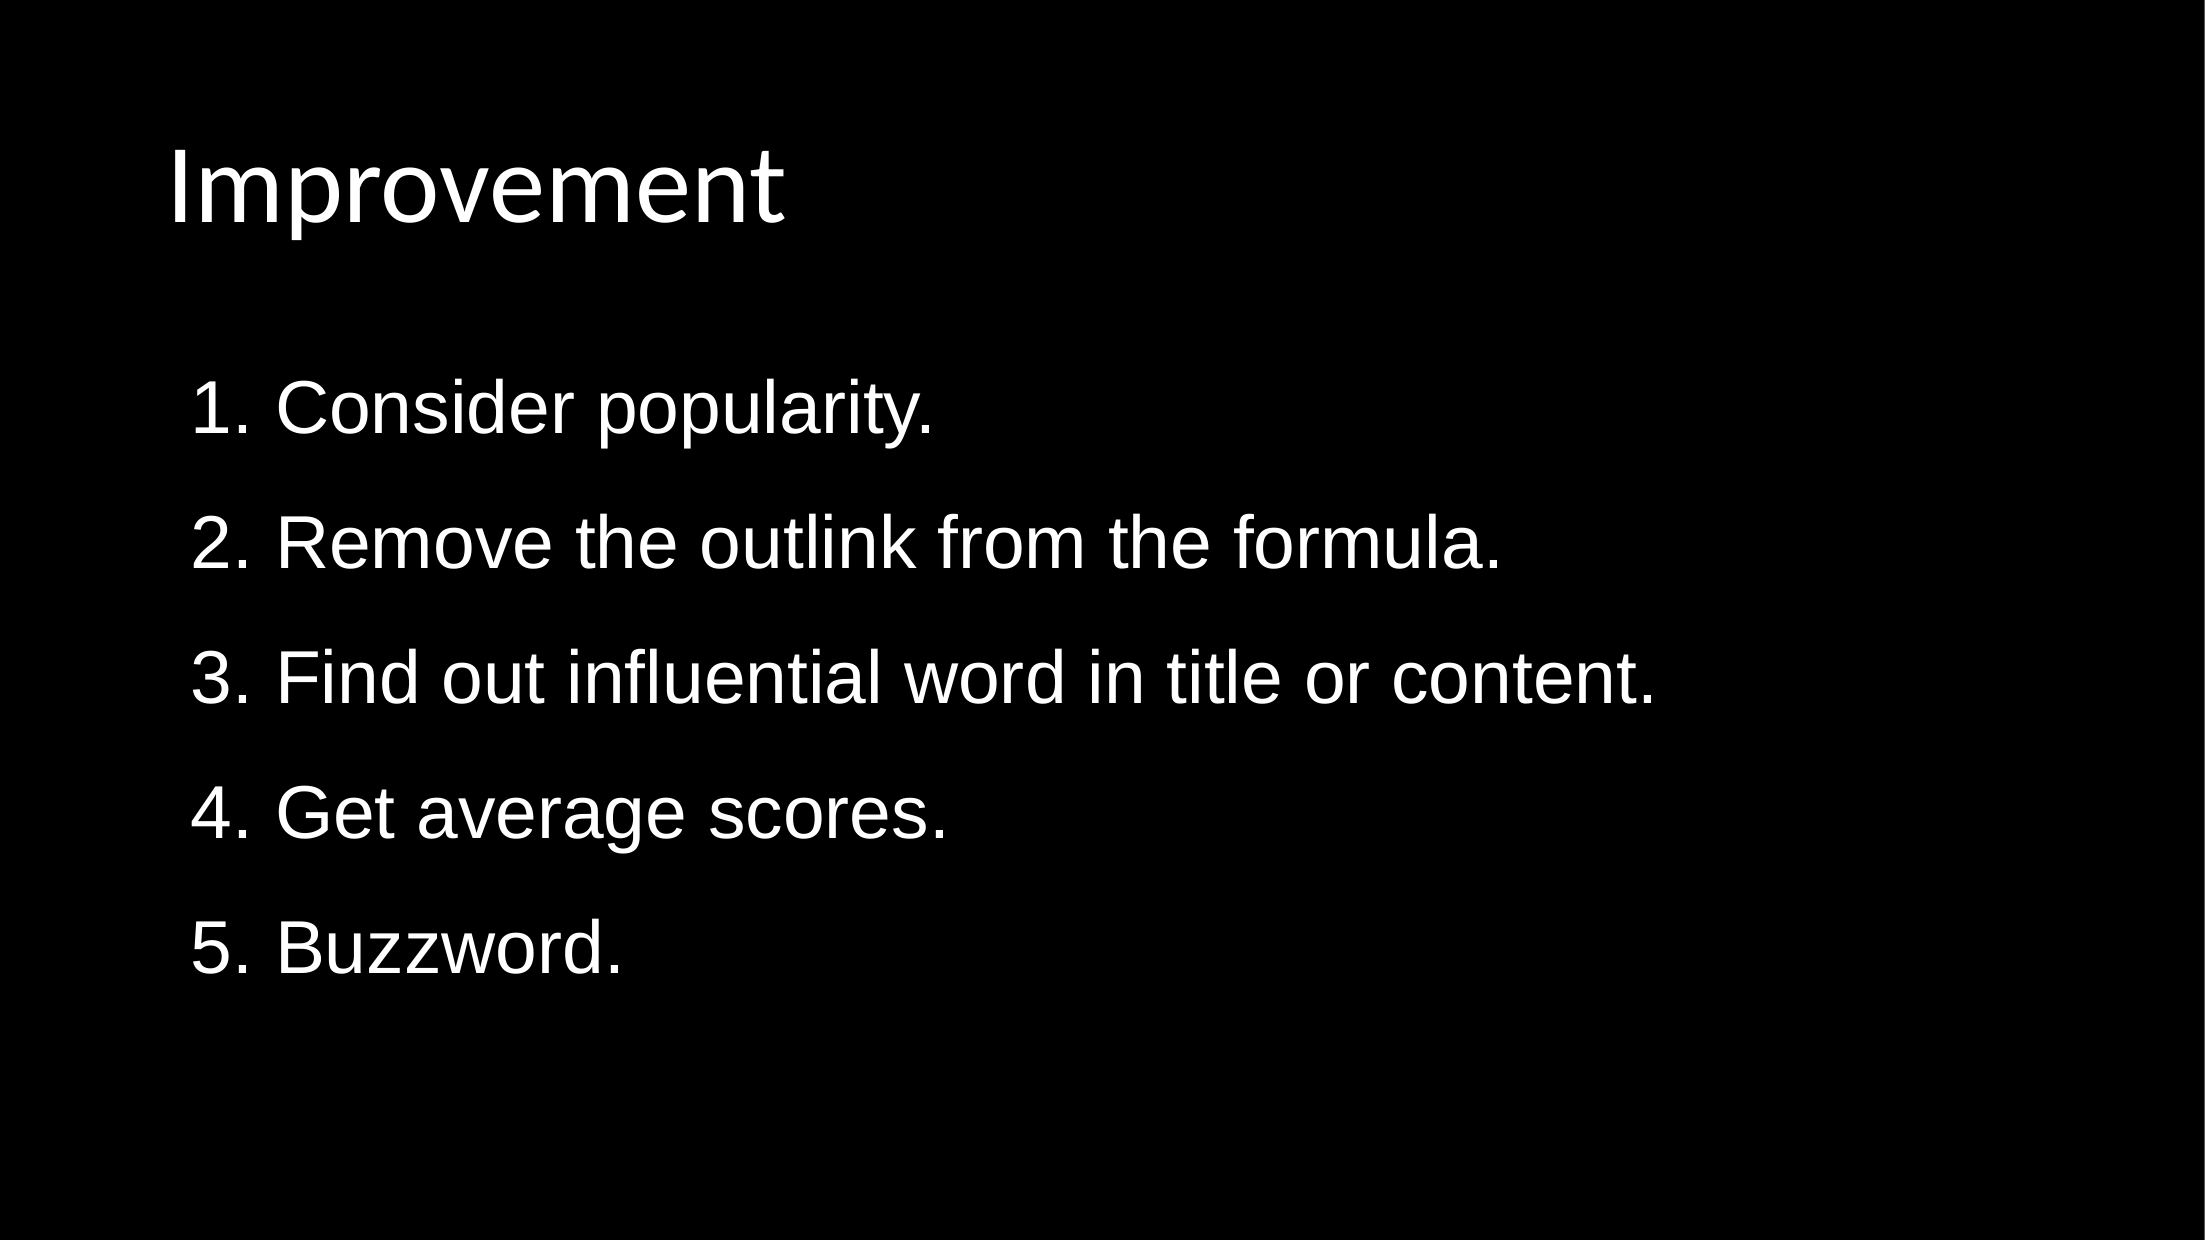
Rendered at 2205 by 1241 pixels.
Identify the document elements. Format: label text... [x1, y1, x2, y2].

text_box Consider popularity. Remove the outlink from the formula. Find out influential word in title or content. Get average scores. Buzzword. [150, 305, 2053, 1093]
title Improvement [151, 66, 2054, 306]
